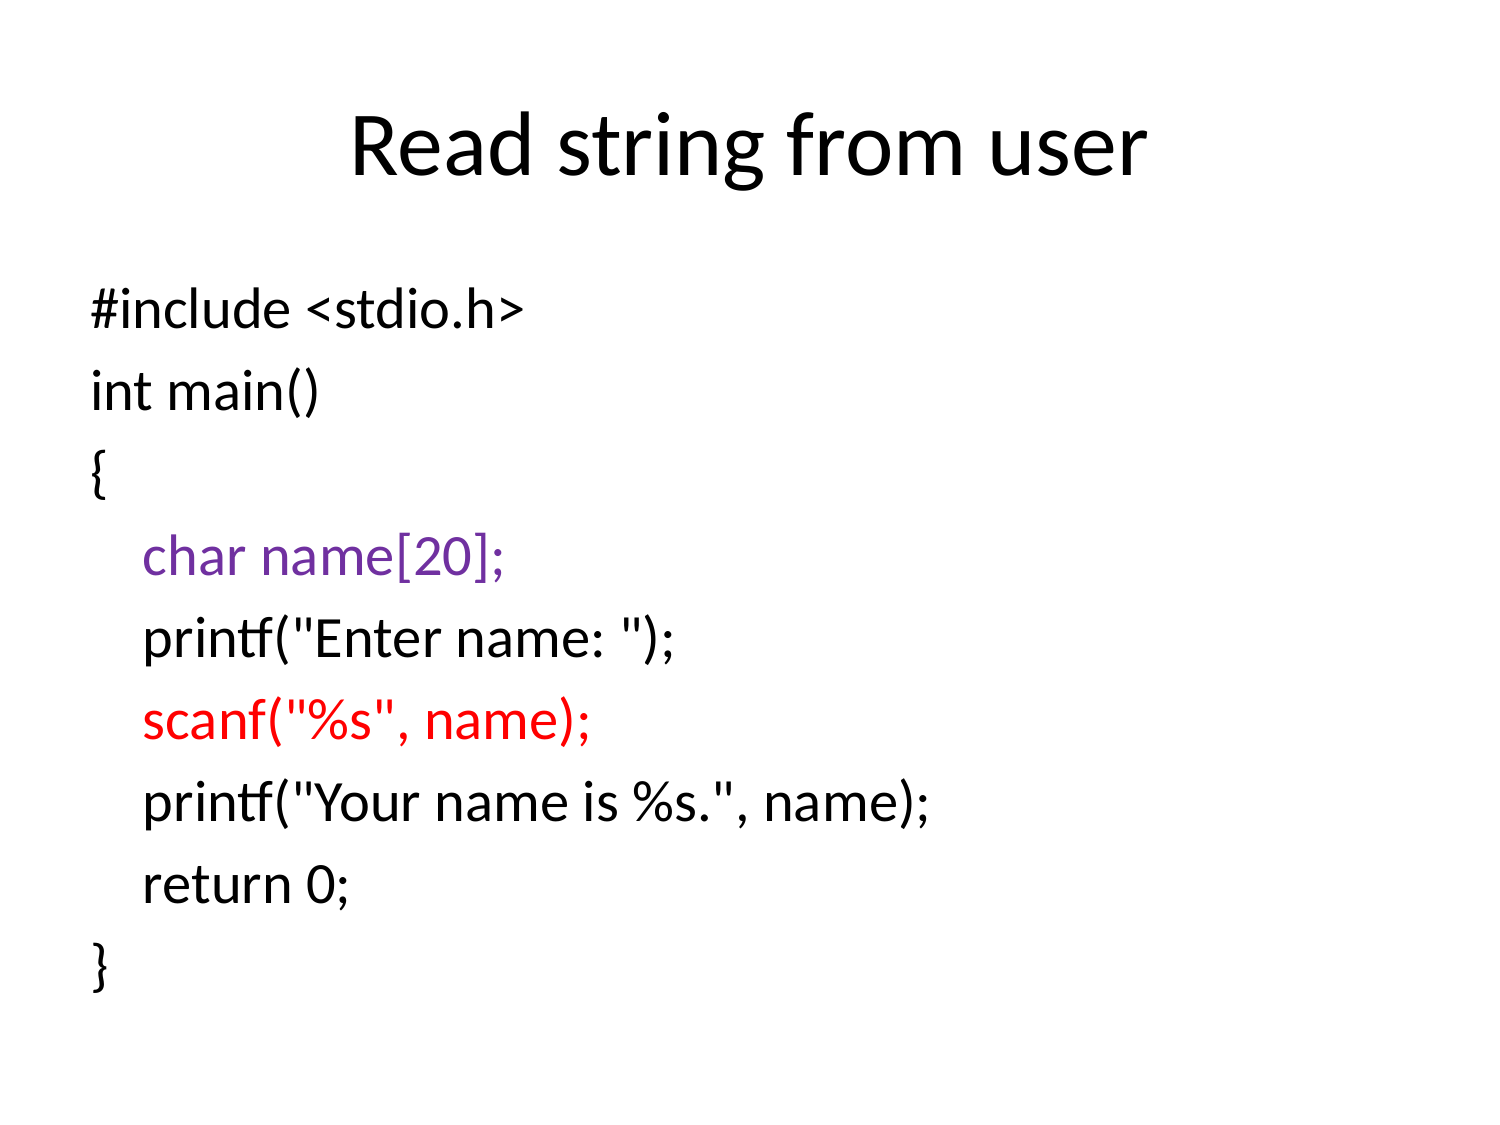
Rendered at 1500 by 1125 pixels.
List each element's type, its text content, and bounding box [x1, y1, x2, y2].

list #include <stdio.h> int main() { char name[20]; printf("Enter name: "); scanf("%s", name); printf("Your name is %s.", name); return 0; } [75, 262, 1425, 1005]
title Read string from user [75, 45, 1425, 233]
